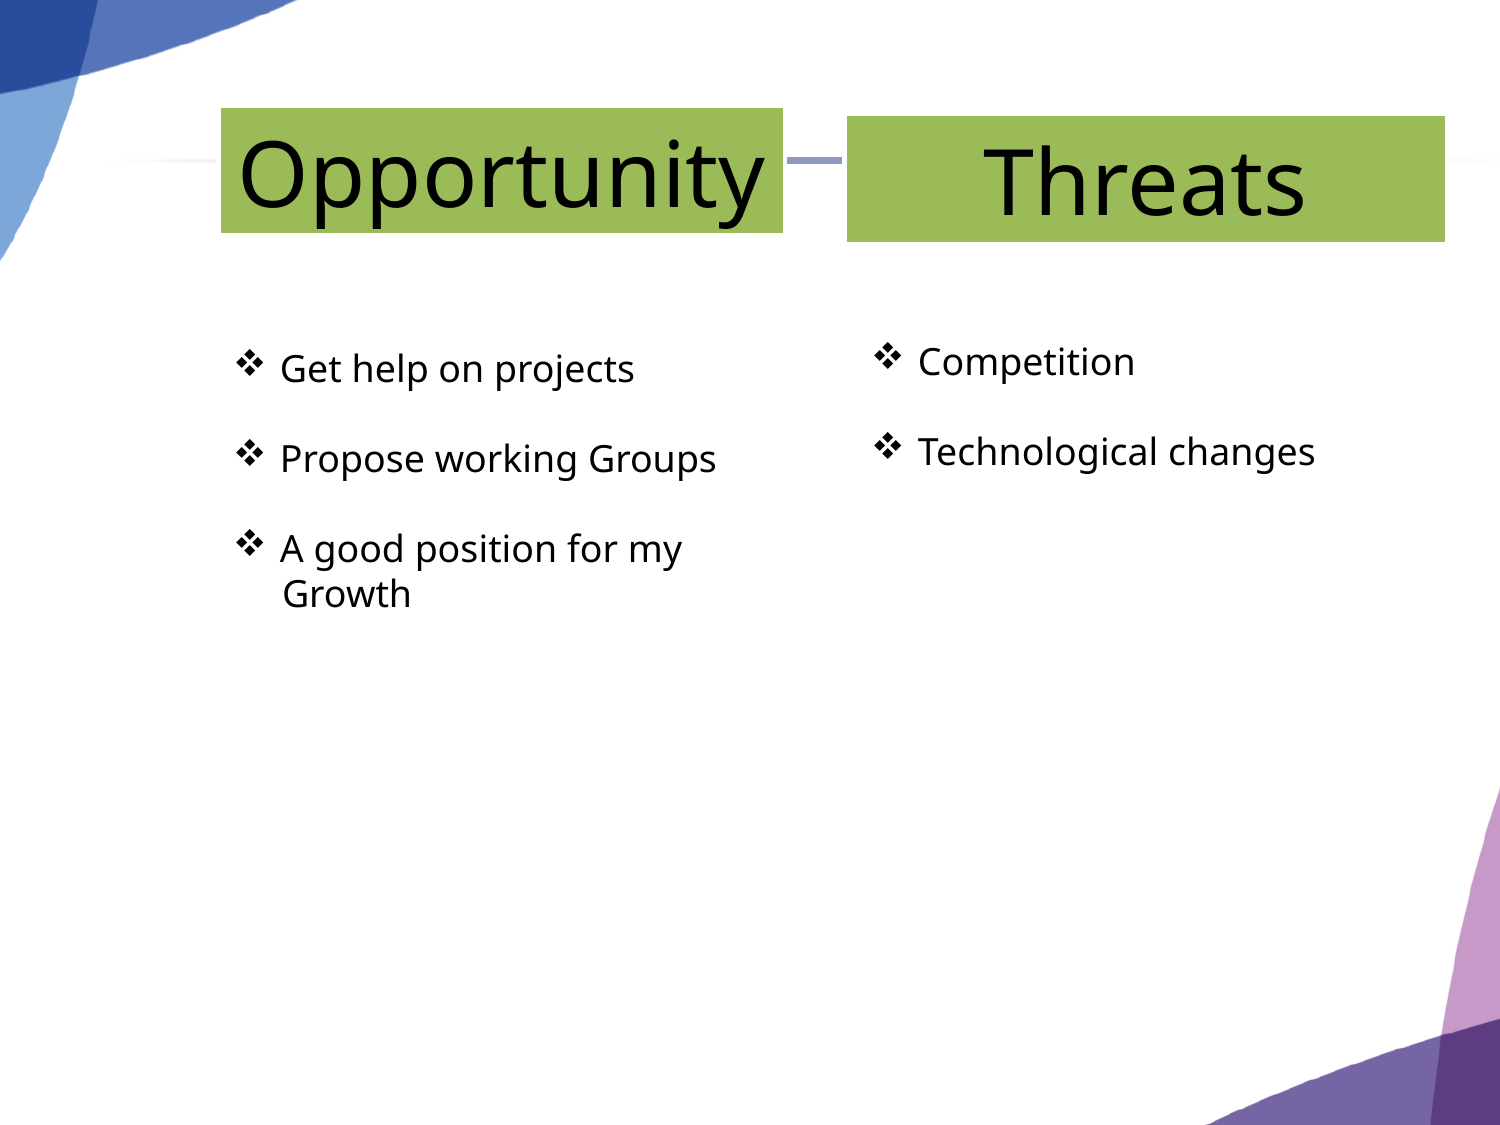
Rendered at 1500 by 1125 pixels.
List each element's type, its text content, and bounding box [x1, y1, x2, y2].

picture [0, 0, 1500, 1125]
text_box Competition Technological changes [856, 330, 1376, 526]
text_box Threats [842, 112, 1449, 246]
text_box Get help on projects Propose working Groups A good position for my Growth [218, 338, 762, 623]
text_box Opportunity [216, 103, 787, 238]
